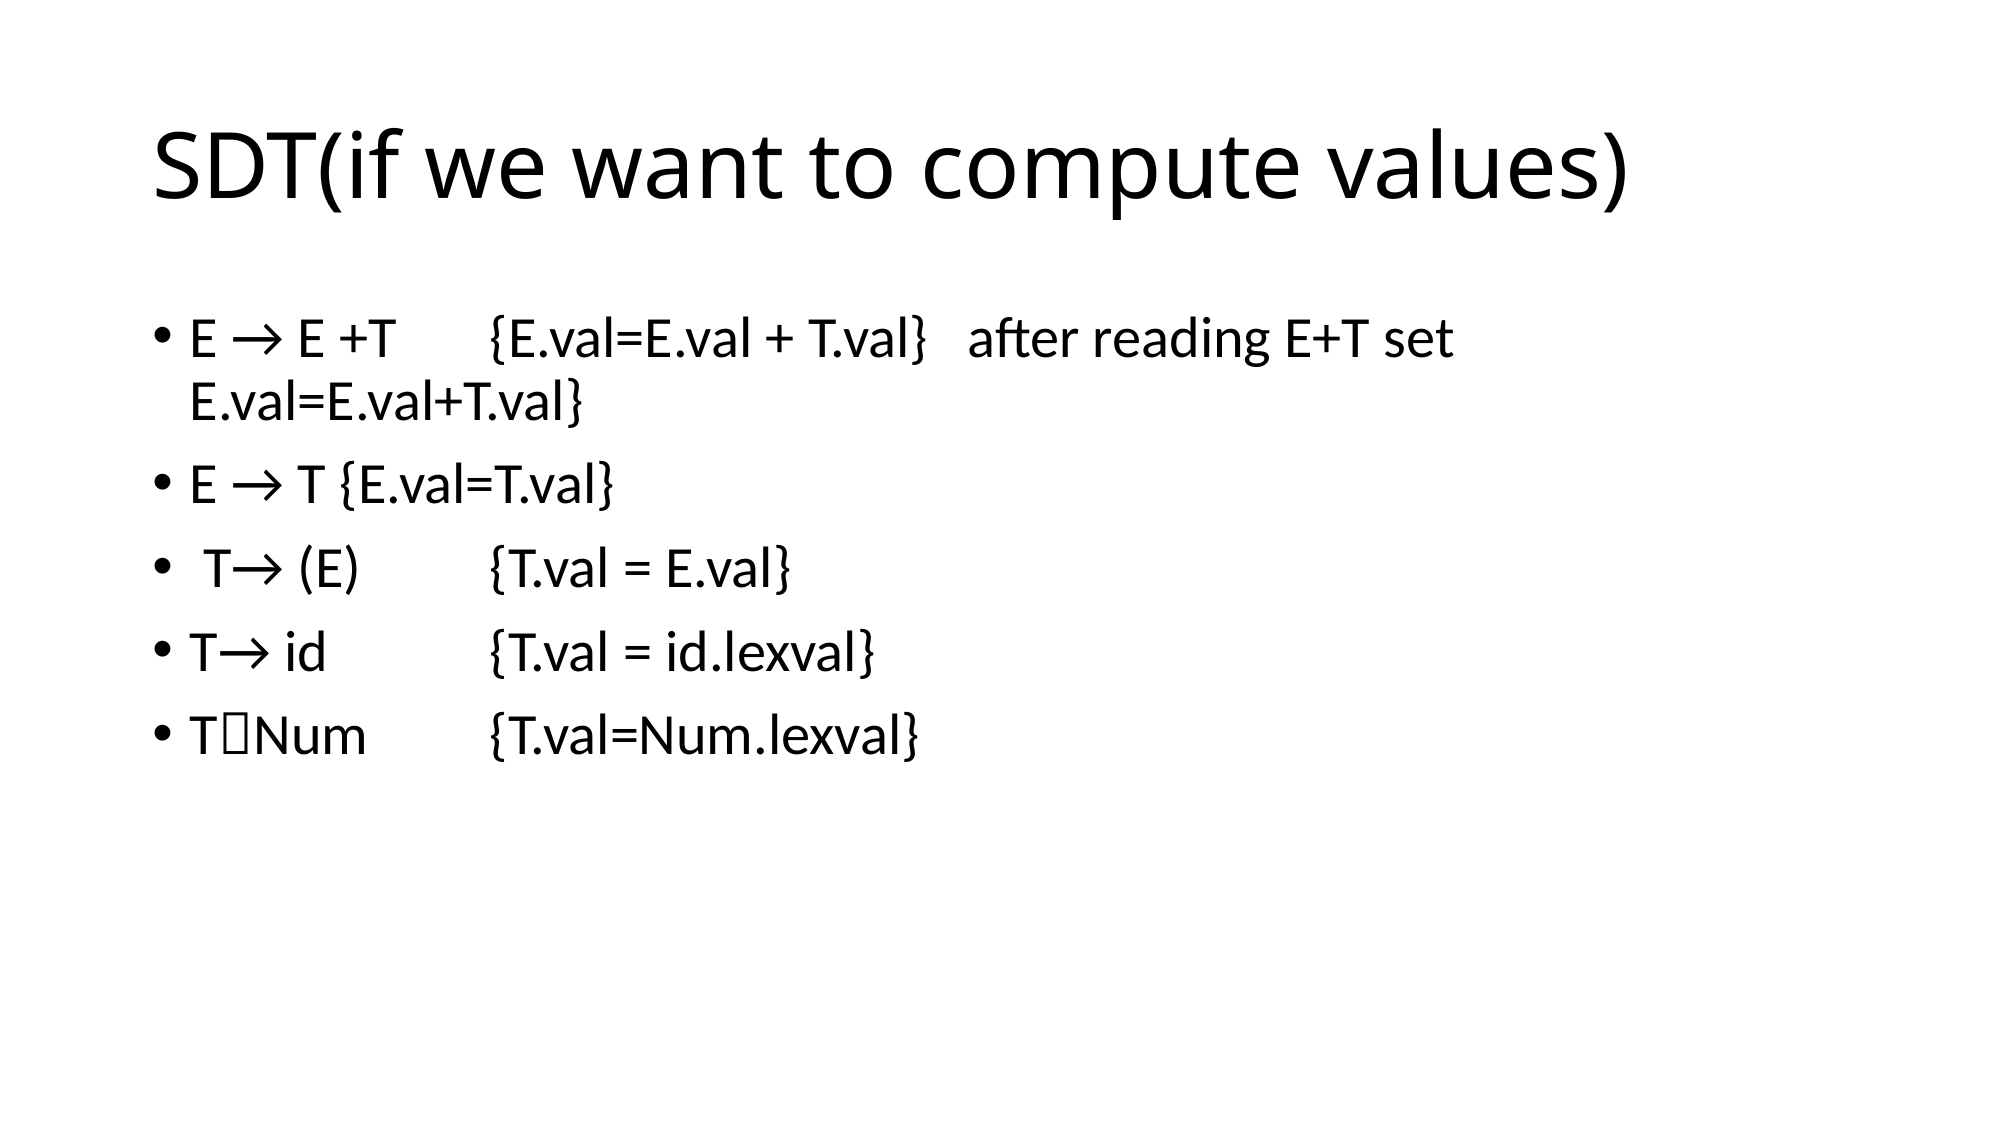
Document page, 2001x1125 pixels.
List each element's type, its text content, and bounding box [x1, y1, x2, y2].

list E → E +T {E.val=E.val + T.val} after reading E+T set E.val=E.val+T.val} E → T {E.val=T.val} T→ (E) {T.val = E.val} T→ id {T.val = id.lexval} TNum {T.val=Num.lexval} [137, 299, 1863, 1014]
title SDT(if we want to compute values) [137, 59, 1863, 278]
